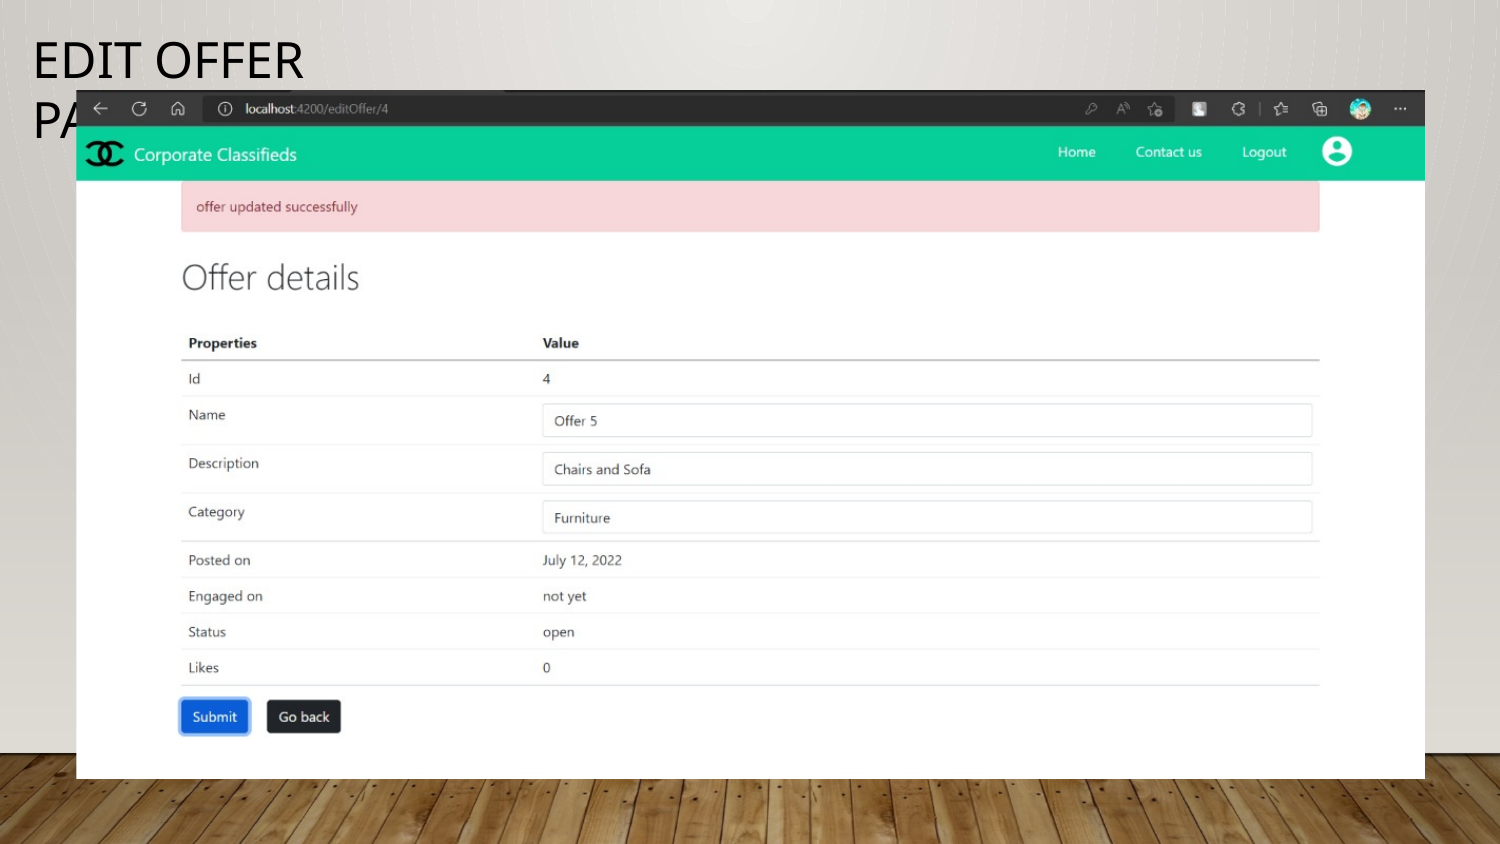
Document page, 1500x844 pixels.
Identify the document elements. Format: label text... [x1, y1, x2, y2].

picture [0, 90, 1500, 844]
title EDIT OFFER PAGE [30, 26, 424, 170]
